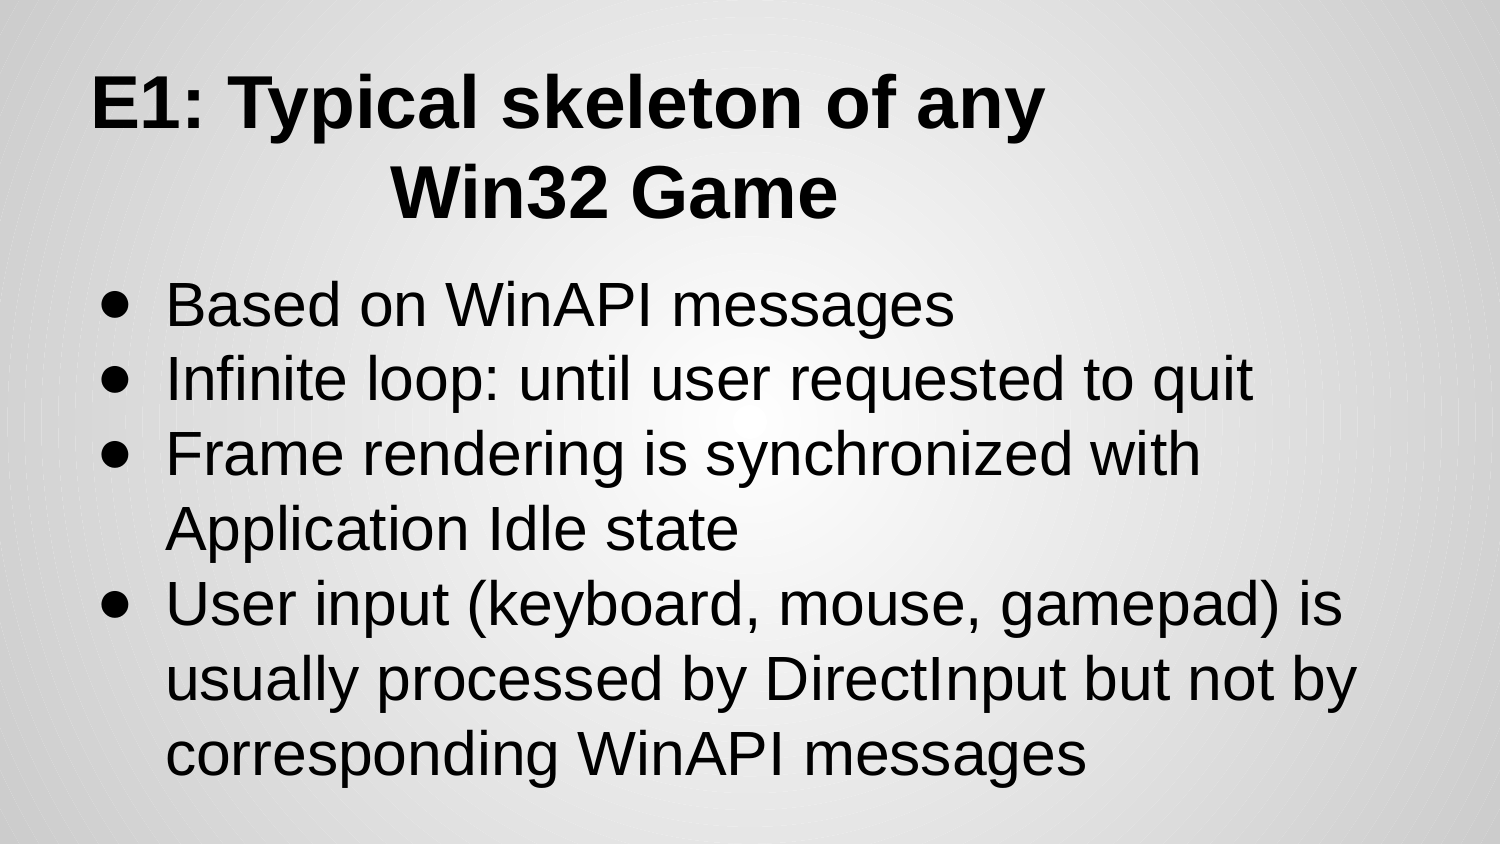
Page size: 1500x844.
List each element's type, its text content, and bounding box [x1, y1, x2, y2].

list Based on WinAPI messages Infinite loop: until user requested to quit Frame rendering is synchronized with Application Idle state User input (keyboard, mouse, gamepad) is usually processed by DirectInput but not by corresponding WinAPI messages [75, 248, 1425, 808]
title E1: Typical skeleton of any Win32 Game [75, 33, 1425, 248]
